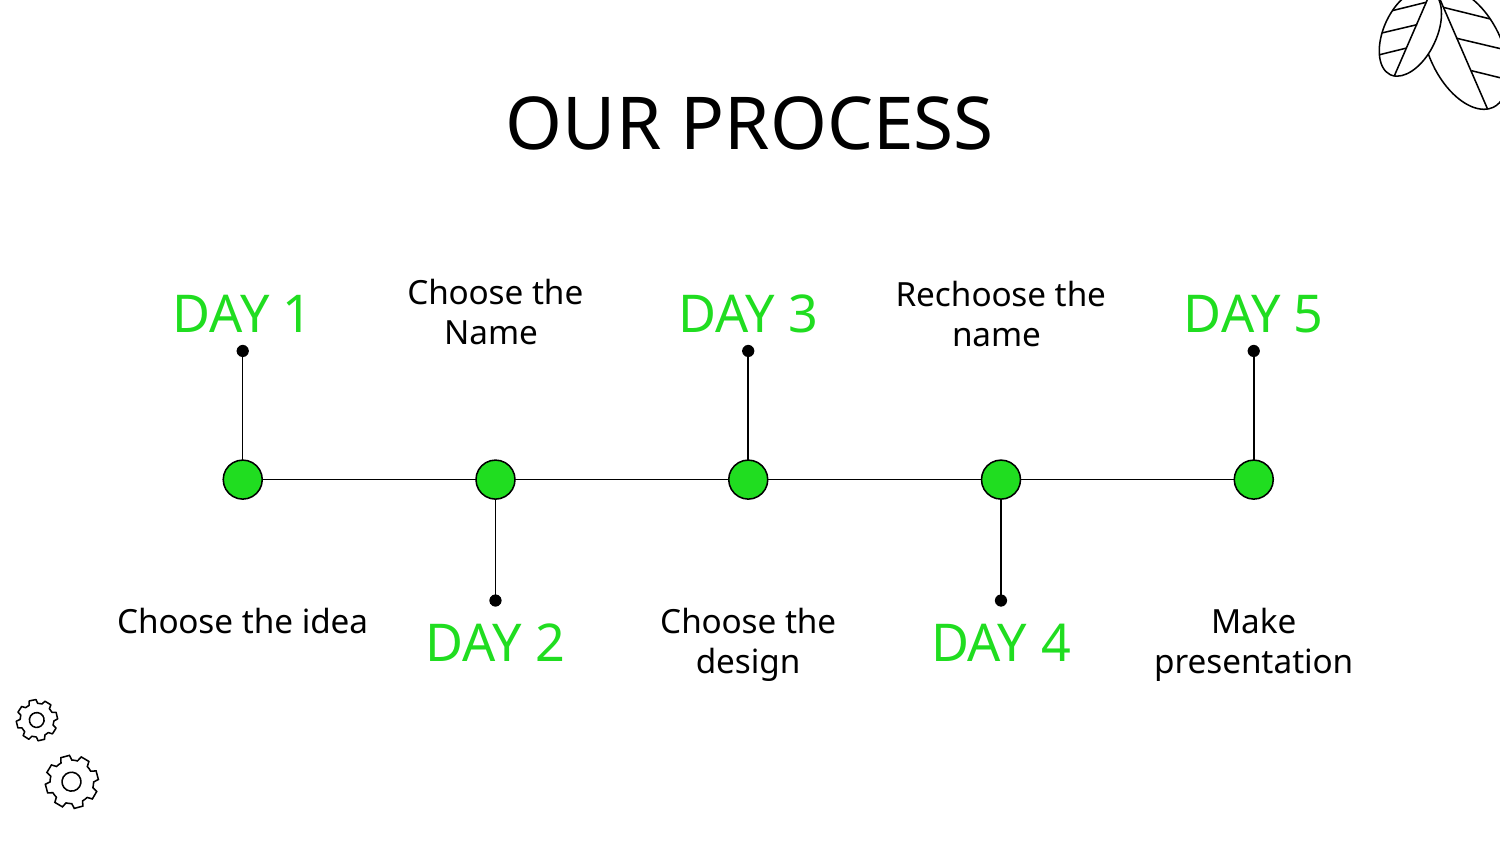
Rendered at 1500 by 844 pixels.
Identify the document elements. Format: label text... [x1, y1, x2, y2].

text_box Choose the Name [369, 267, 622, 355]
text_box DAY 2 [369, 600, 621, 681]
text_box DAY 3 [621, 271, 874, 351]
text_box [728, 460, 768, 500]
text_box DAY 4 [874, 600, 1127, 681]
title OUR PROCESS [118, 72, 1382, 167]
text_box Choose the design [621, 596, 875, 684]
text_box Make presentation [1127, 596, 1381, 684]
text_box Rechoose the name [874, 270, 1128, 357]
text_box [1234, 460, 1274, 500]
text_box [476, 460, 515, 500]
text_box DAY 1 [116, 271, 369, 351]
text_box DAY 5 [1127, 271, 1381, 351]
text_box [223, 460, 263, 500]
text_box [981, 460, 1021, 500]
text_box Choose the idea [116, 596, 370, 684]
